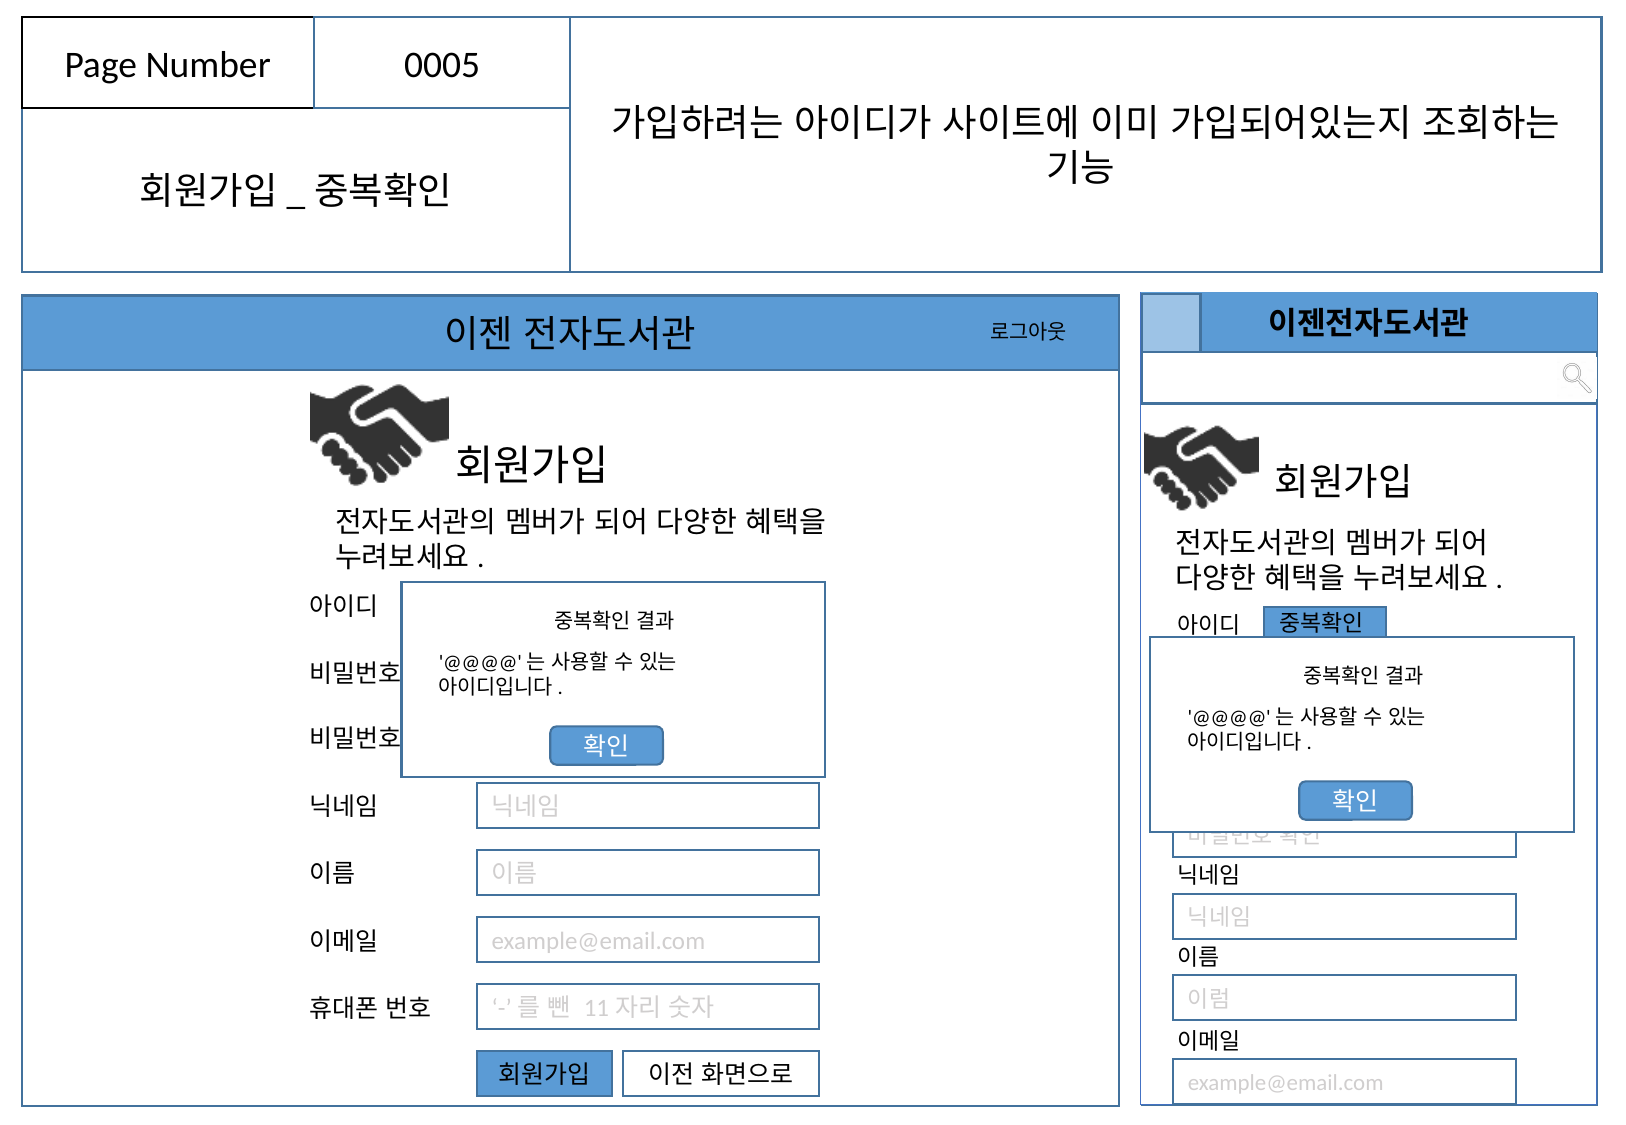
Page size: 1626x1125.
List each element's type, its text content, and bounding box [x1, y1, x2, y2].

text_box 닉네임 [476, 782, 820, 829]
text_box '@@@@'는 사용할 수 있는 아이디입니다. [424, 641, 805, 707]
text_box 중복확인 결과 [1173, 655, 1554, 696]
text_box 가입하려는 아이디가 사이트에 이미 가입되어있는지 조회하는 기능 [569, 16, 1603, 273]
text_box 이름 [476, 849, 820, 896]
text_box 아이디 [1162, 603, 1317, 636]
text_box 이메일 [295, 918, 449, 963]
text_box 닉네임 [295, 782, 449, 828]
text_box 회원가입 [449, 431, 949, 497]
text_box 이메일 [1162, 1018, 1317, 1062]
text_box 이젠 전자도서관 [21, 295, 1120, 371]
text_box 이름 [295, 850, 449, 895]
text_box 휴대폰 번호 [295, 985, 470, 1031]
text_box 닉네임 [1162, 853, 1317, 896]
text_box 이름 [1162, 935, 1317, 978]
text_box ‘-’를 뺀 11자리 숫자 [476, 983, 820, 1030]
text_box 회원가입_중복확인 [21, 109, 569, 273]
text_box 중복확인 [1263, 606, 1387, 636]
text_box [1140, 292, 1172, 1105]
text_box '@@@@'는 사용할 수 있는 아이디입니다. [1173, 696, 1554, 762]
text_box 중복확인 결과 [424, 600, 805, 641]
text_box 이젠전자도서관 [1141, 292, 1597, 351]
picture [1144, 404, 1259, 520]
text_box [1149, 636, 1575, 833]
text_box [1259, 405, 1597, 1105]
text_box [400, 581, 826, 778]
text_box 이전 화면으로 [622, 1050, 820, 1097]
text_box 전자도서관의 멤버가 되어 다양한 혜택을 누려보세요. [1160, 517, 1519, 603]
text_box [21, 371, 1120, 1107]
text_box 확인 [549, 725, 665, 766]
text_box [1142, 352, 1597, 404]
text_box example@email.com [1172, 1058, 1517, 1105]
text_box 이럼 [1172, 974, 1517, 1021]
text_box 전자도서관의 멤버가 되어 다양한 혜택을 누려보세요. [320, 497, 843, 581]
text_box 비밀번호 확인 [295, 715, 400, 760]
picture [310, 358, 449, 497]
text_box 닉네임 [1172, 893, 1517, 940]
text_box 0005 [313, 16, 569, 109]
text_box [1141, 293, 1202, 353]
text_box 회원가입 [476, 1050, 613, 1097]
text_box 비밀번호 [295, 650, 400, 696]
text_box 확인 [1298, 780, 1414, 821]
text_box 로그아웃 [975, 311, 1093, 352]
text_box Page Number [21, 16, 313, 109]
text_box 회원가입 [1259, 443, 1452, 517]
text_box 아이디 [295, 583, 400, 628]
text_box example@email.com [476, 916, 820, 963]
text_box 비밀번호 확인 [1172, 833, 1517, 858]
